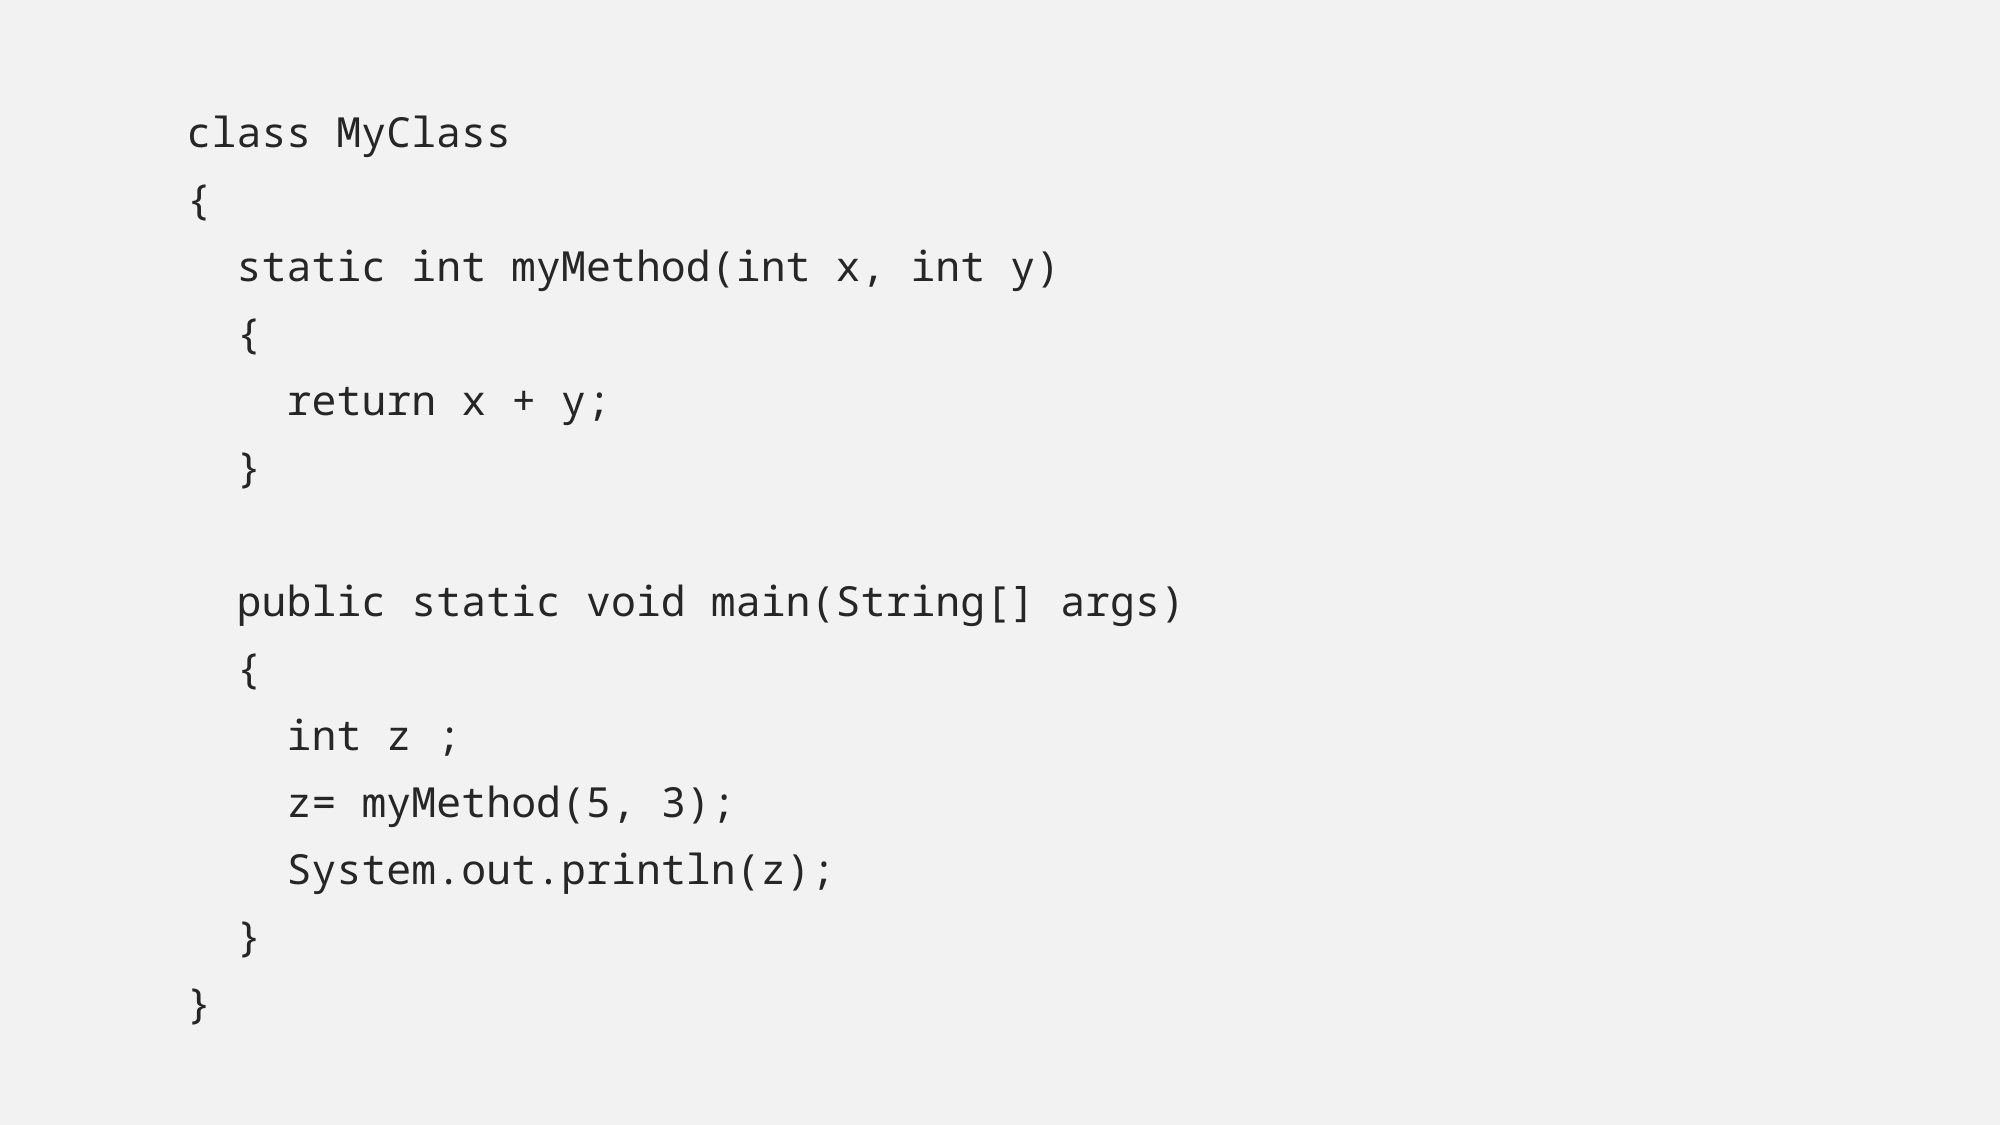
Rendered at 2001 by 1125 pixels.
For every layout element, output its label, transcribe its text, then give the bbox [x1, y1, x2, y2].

list class MyClass { static int myMethod(int x, int y) { return x + y; } public static void main(String[] args) { int z ; z= myMethod(5, 3); System.out.println(z); } } [171, 98, 1844, 1037]
